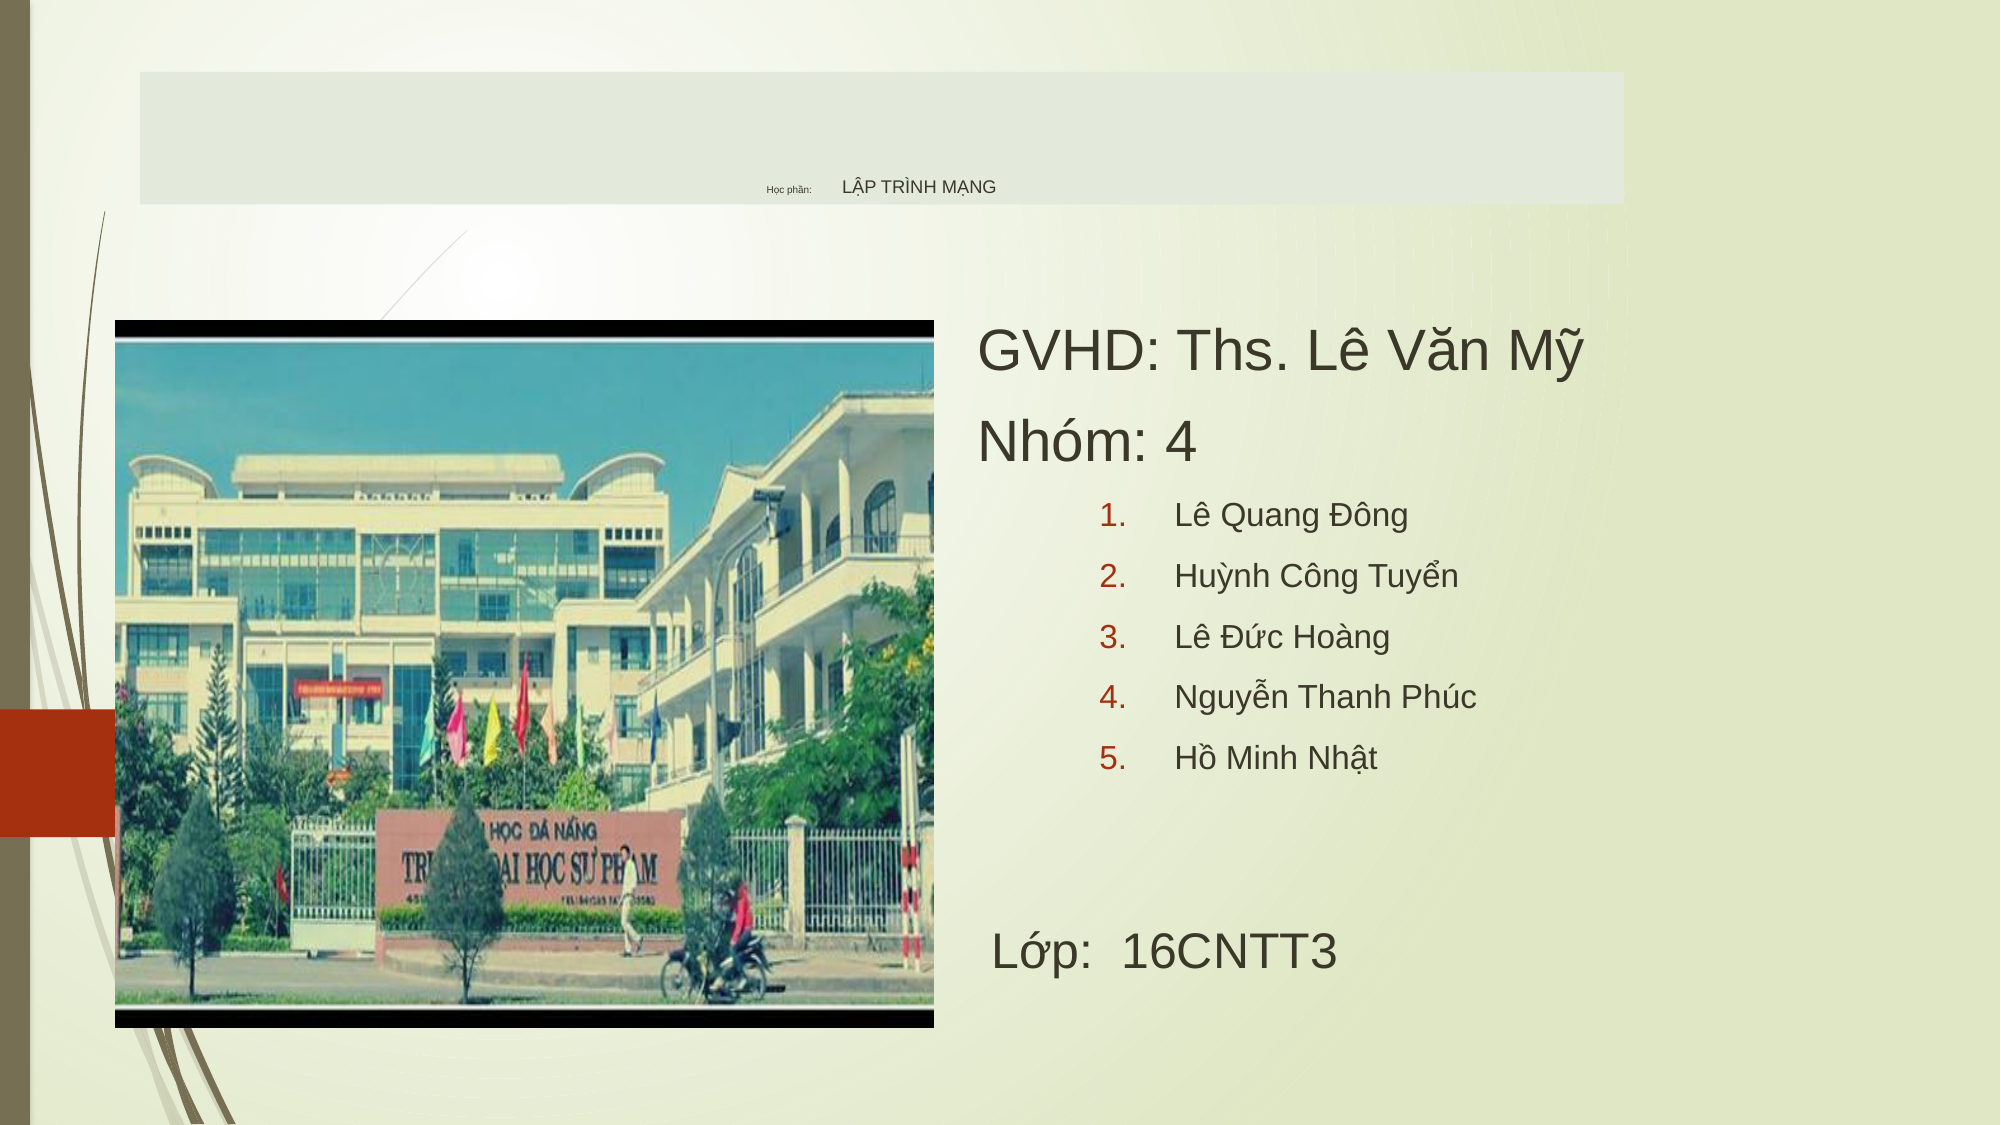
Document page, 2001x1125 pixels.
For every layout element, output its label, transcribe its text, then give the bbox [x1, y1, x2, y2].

subtitle GVHD: Ths. Lê Văn Mỹ Nhóm: 4 Lê Quang Đông Huỳnh Công Tuyển Lê Đức Hoàng Nguyễn Thanh Phúc Hồ Minh Nhật Lớp: 16CNTT3 [962, 304, 1750, 1013]
picture [114, 319, 934, 1029]
title Học phần: LẬP TRÌNH MẠNG [139, 71, 1624, 205]
